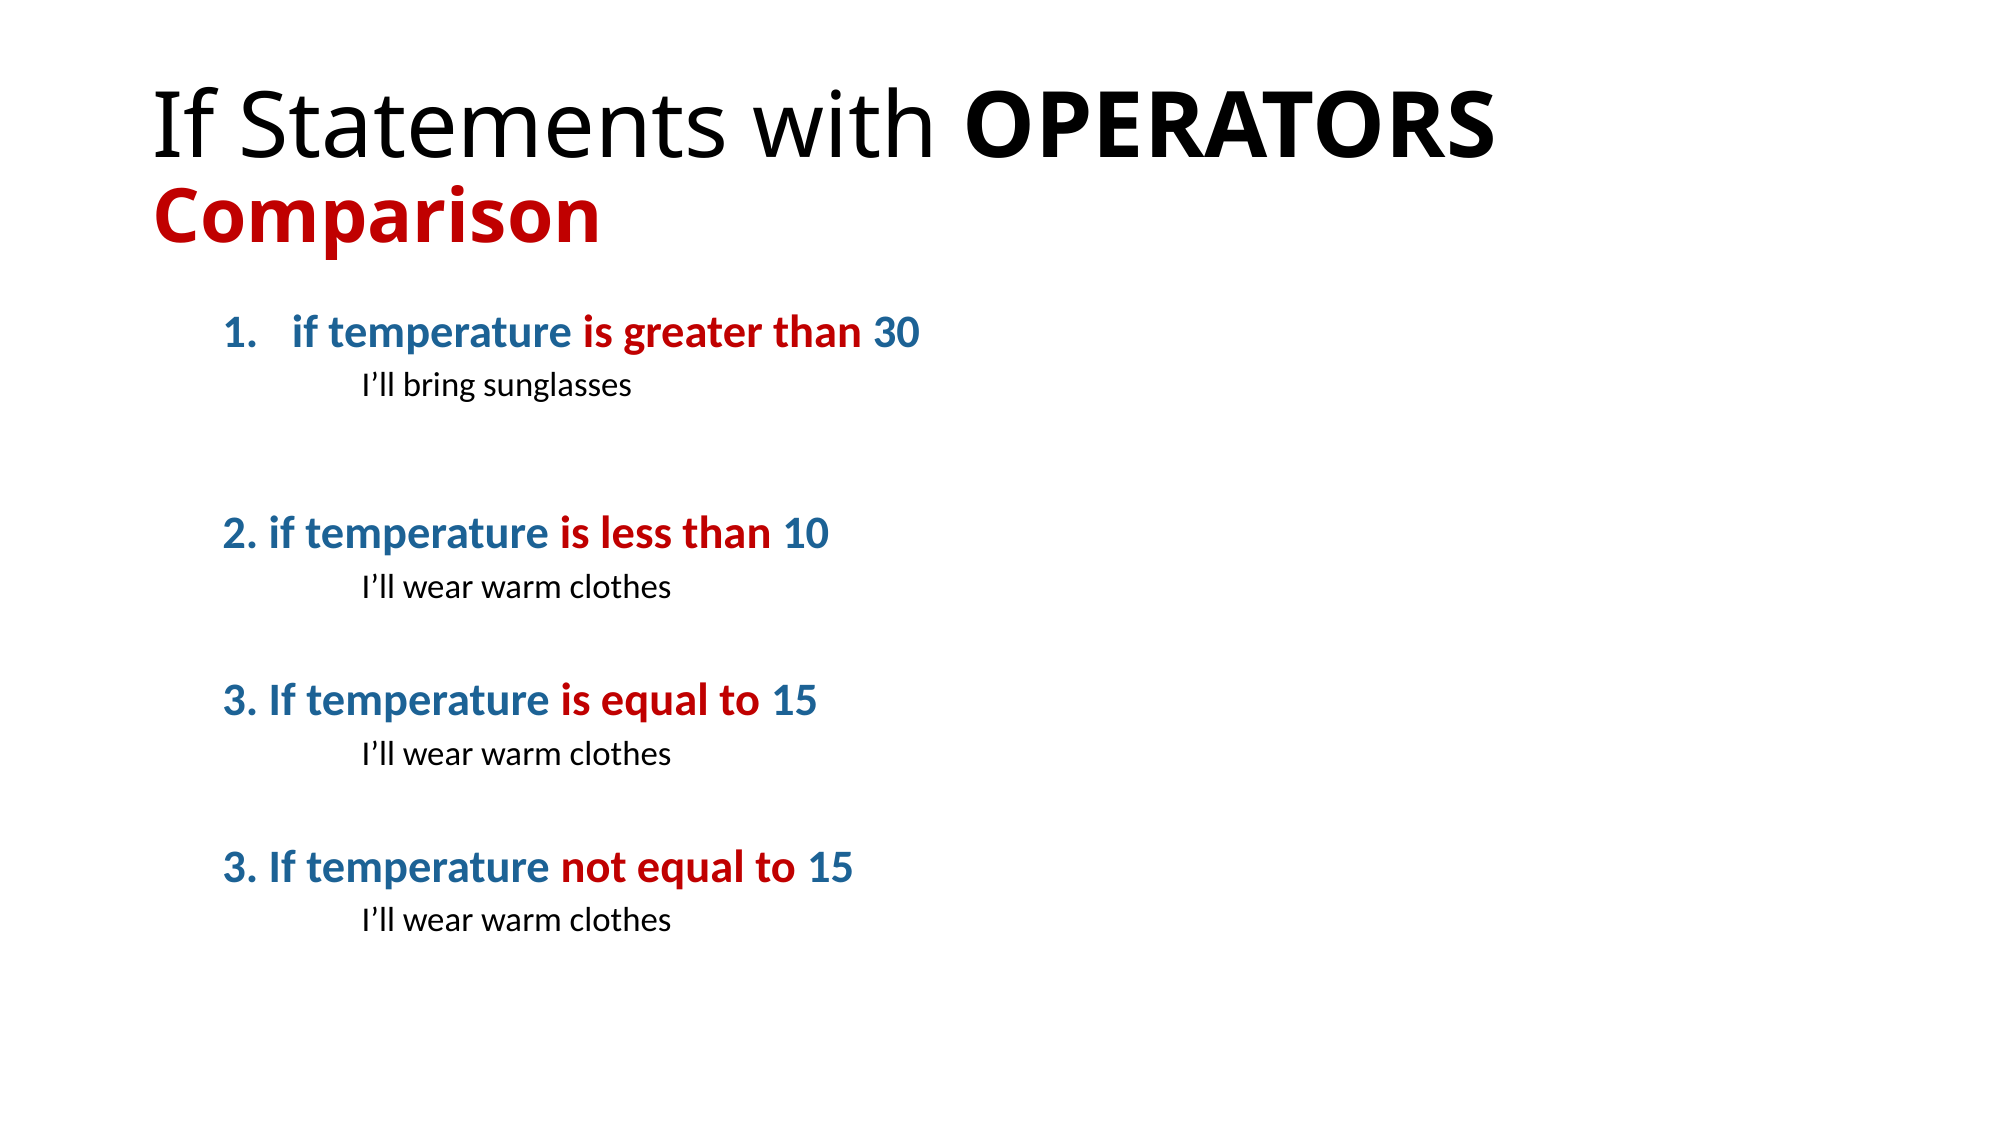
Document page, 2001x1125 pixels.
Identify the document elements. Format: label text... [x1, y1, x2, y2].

list if temperature is greater than 30 I’ll bring sunglasses 2. if temperature is less than 10 I’ll wear warm clothes 3. If temperature is equal to 15 I’ll wear warm clothes 3. If temperature not equal to 15 I’ll wear warm clothes [137, 299, 1863, 1014]
title If Statements with OPERATORS Comparison [137, 59, 1863, 278]
